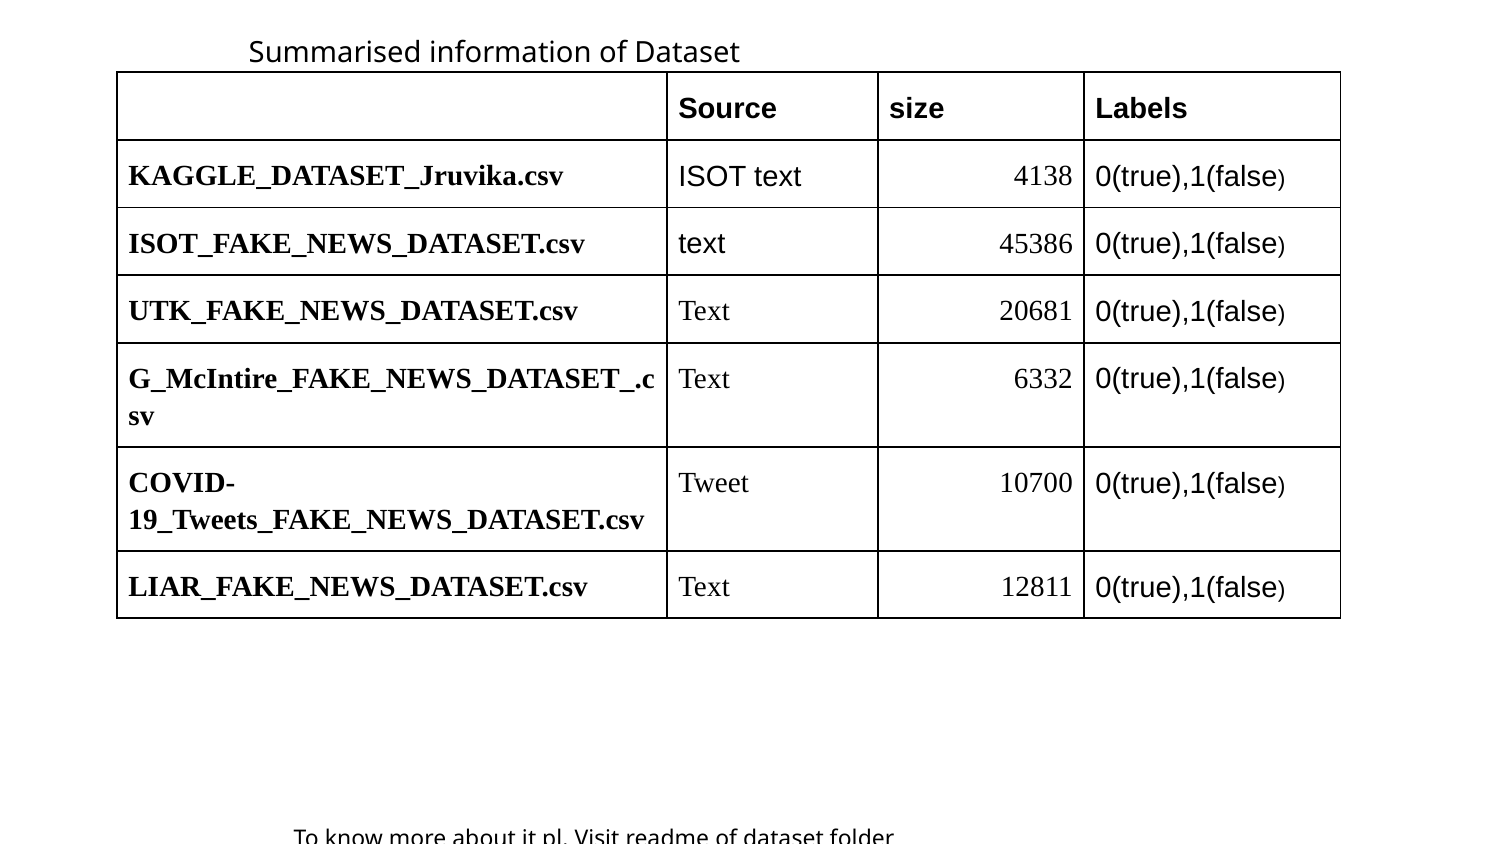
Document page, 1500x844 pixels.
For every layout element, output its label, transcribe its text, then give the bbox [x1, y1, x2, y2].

text_box To know more about it pl. Visit readme of dataset folder [278, 808, 1255, 844]
table_cell ISOT_FAKE_NEWS_DATASET.csv [118, 208, 666, 274]
table_cell COVID-19_Tweets_FAKE_NEWS_DATASET.csv [118, 448, 666, 550]
table_header [118, 73, 666, 139]
table_cell 6332 [879, 344, 1083, 446]
table_cell 0(true),1(false) [1085, 276, 1340, 342]
table_header Labels [1085, 73, 1340, 139]
table_cell Text [668, 276, 877, 342]
table_cell G_McIntire_FAKE_NEWS_DATASET_.csv [118, 344, 666, 446]
table_cell 0(true),1(false) [1085, 141, 1340, 207]
table_header size [879, 84, 1083, 139]
table_header Source [668, 84, 877, 139]
table_cell 20681 [879, 276, 1083, 342]
table_cell Text [668, 344, 877, 446]
table_cell LIAR_FAKE_NEWS_DATASET.csv [118, 552, 666, 617]
table_cell ISOT text [668, 141, 877, 207]
table_cell 0(true),1(false) [1085, 448, 1340, 550]
table_cell 10700 [879, 448, 1083, 550]
table_cell UTK_FAKE_NEWS_DATASET.csv [118, 276, 666, 342]
table_cell 4138 [879, 141, 1083, 207]
table_cell KAGGLE_DATASET_Jruvika.csv [118, 141, 666, 207]
table_cell 12811 [879, 552, 1083, 617]
table_cell Tweet [668, 448, 877, 550]
table_cell 0(true),1(false) [1085, 552, 1340, 617]
table_cell 45386 [879, 208, 1083, 274]
table_cell Text [668, 552, 877, 617]
table_cell 0(true),1(false) [1085, 344, 1340, 446]
table_cell 0(true),1(false) [1085, 208, 1340, 274]
text_box Summarised information of Dataset [233, 18, 1189, 84]
table_cell text [668, 208, 877, 274]
